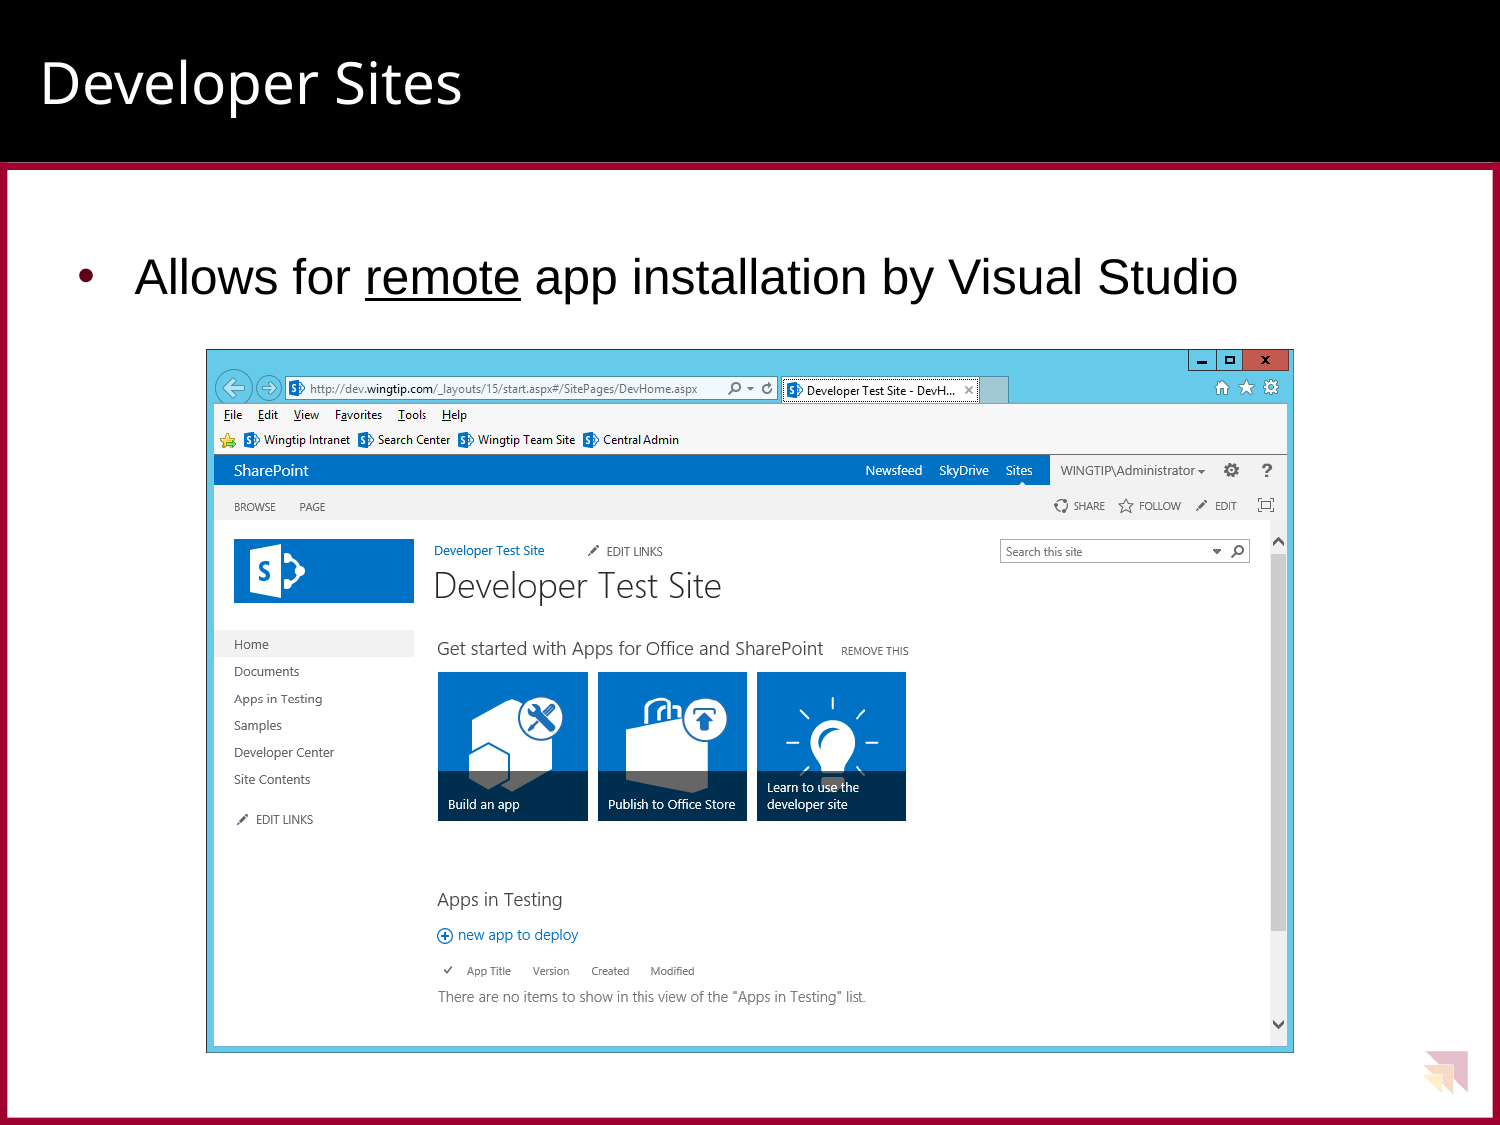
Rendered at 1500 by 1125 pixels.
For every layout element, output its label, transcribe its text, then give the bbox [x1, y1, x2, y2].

picture [205, 349, 1295, 1053]
list Allows for remote app installation by Visual Studio [62, 237, 1438, 1088]
title Developer Sites [24, 12, 1438, 150]
